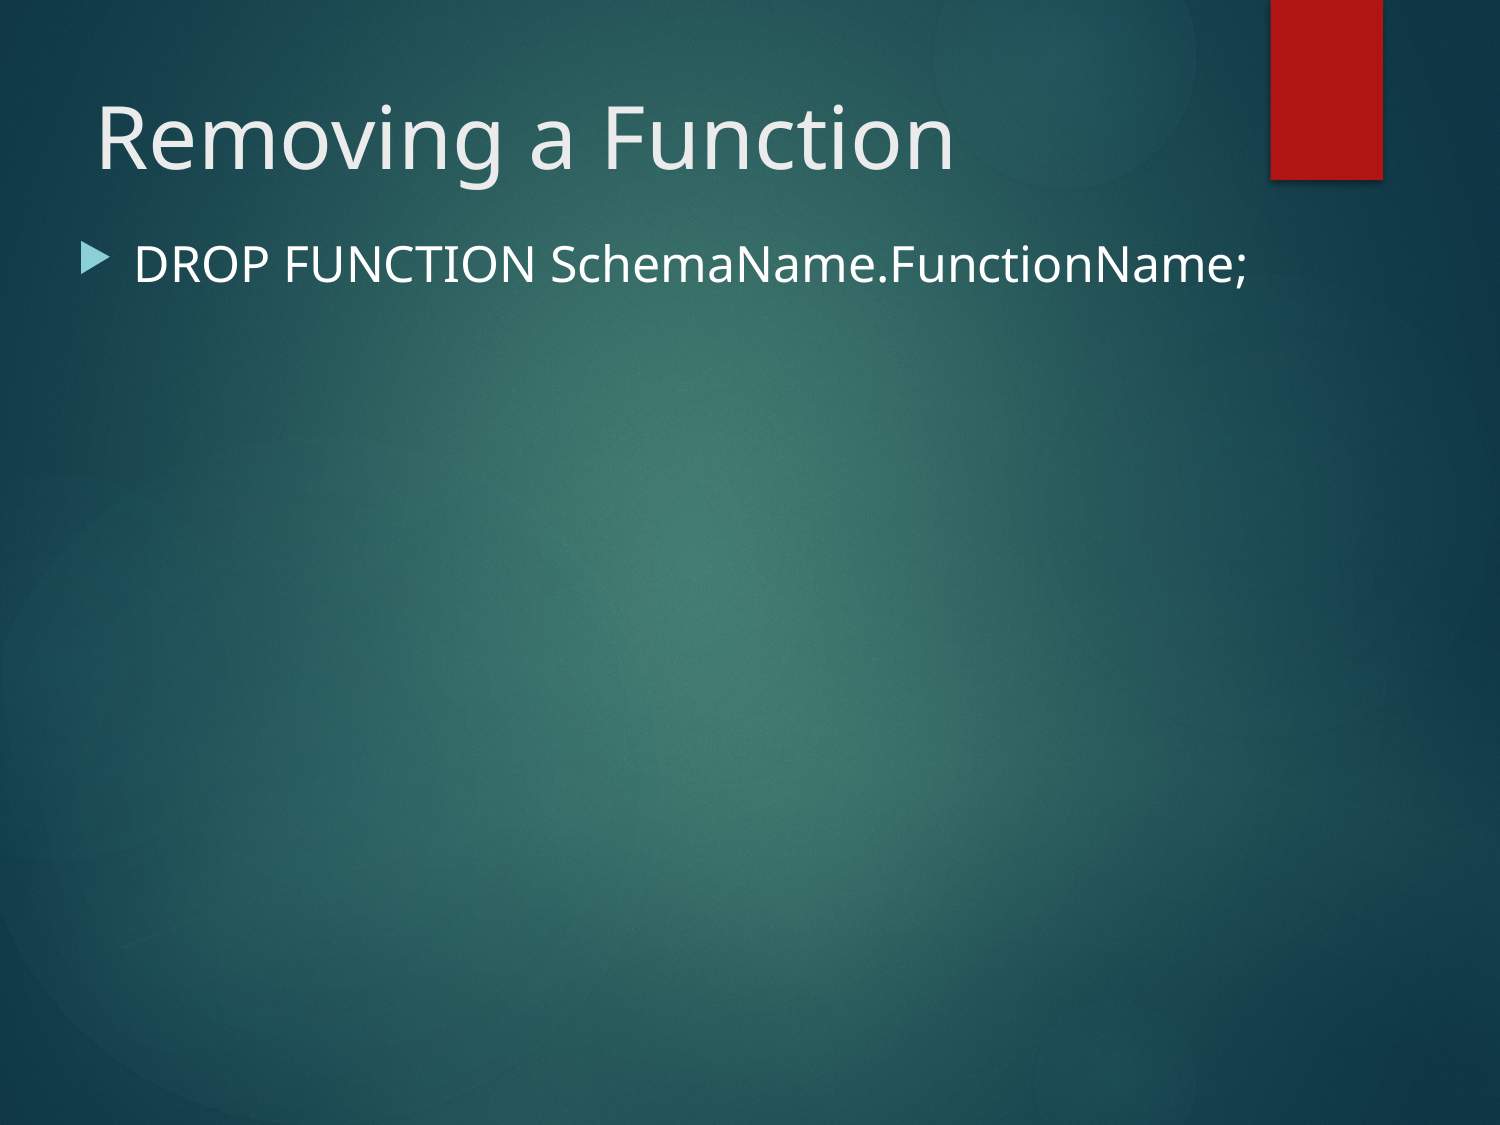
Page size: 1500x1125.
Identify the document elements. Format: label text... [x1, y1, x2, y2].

list DROP FUNCTION SchemaName.FunctionName; [62, 224, 1388, 1025]
title Removing a Function [79, 74, 1237, 224]
